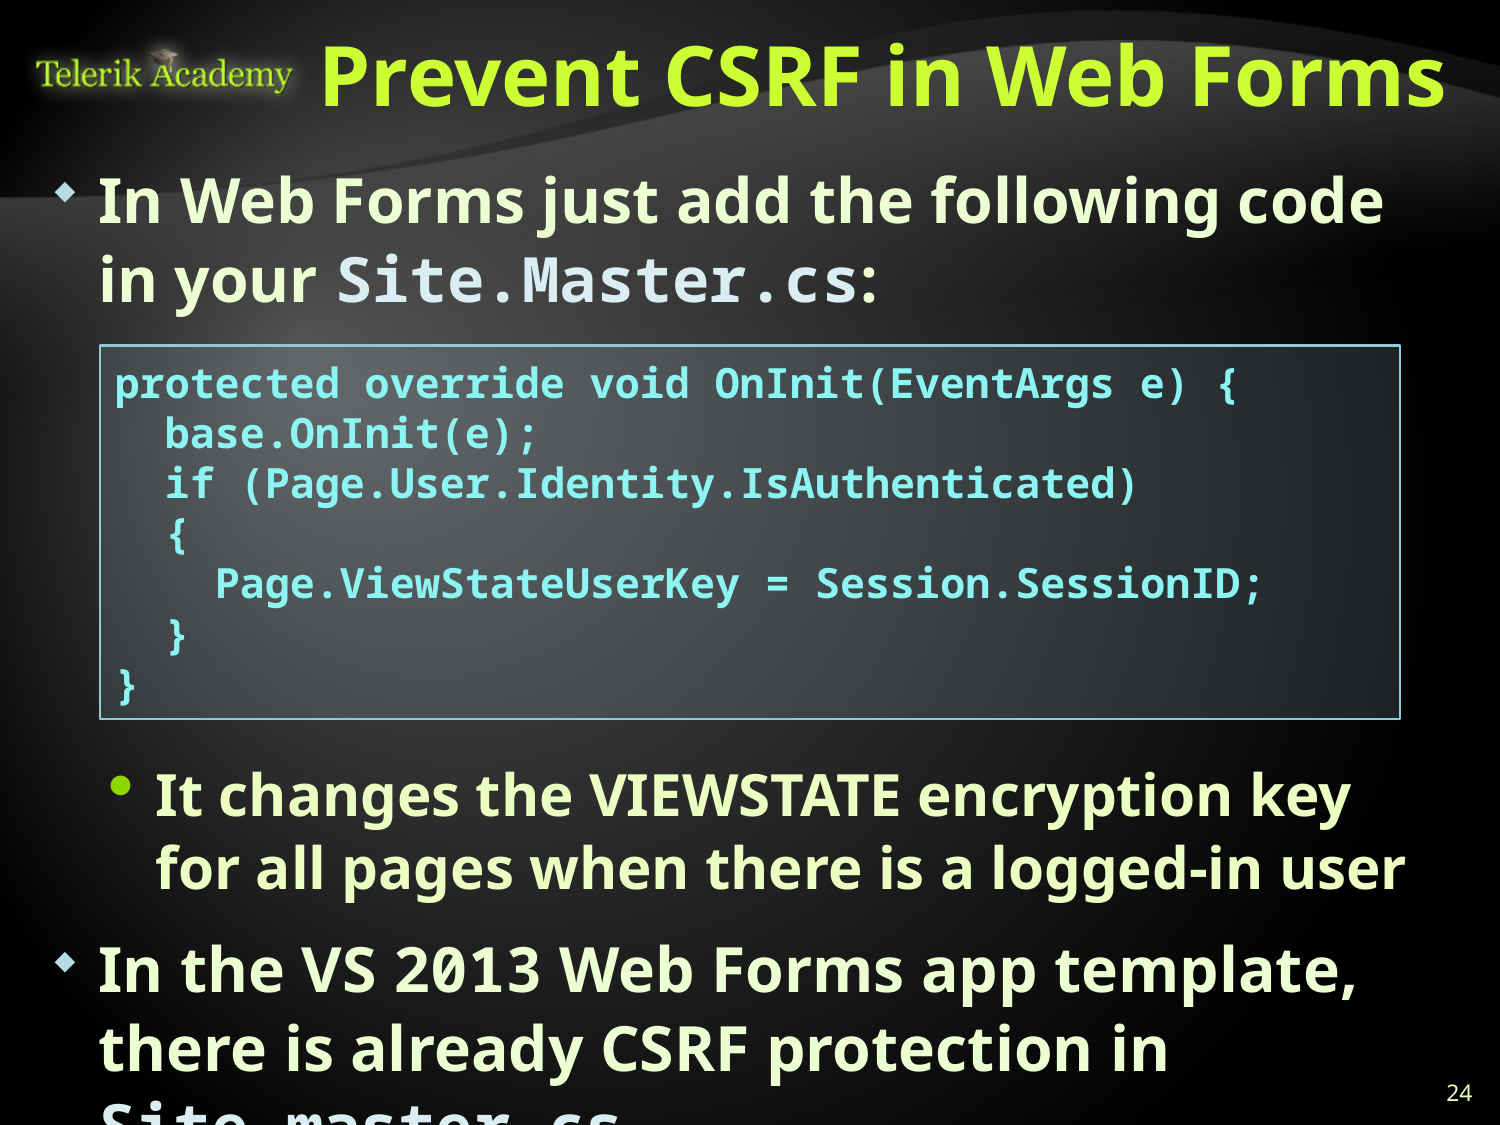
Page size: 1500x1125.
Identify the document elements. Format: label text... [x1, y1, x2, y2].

list In Web Forms just add the following code in your Site.Master.cs: It changes the VIEWSTATE encryption key for all pages when there is a logged-in user In the VS 2013 Web Forms app template, there is already CSRF protection in Site.master.cs [37, 149, 1463, 1100]
text_box protected override void OnInit(EventArgs e) { base.OnInit(e); if (Page.User.Identity.IsAuthenticated) { Page.ViewStateUserKey = Session.SessionID; } } [99, 345, 1400, 720]
picture [0, 0, 1500, 1125]
slide_number 24 [1412, 1074, 1488, 1113]
title Prevent CSRF in Web Forms [300, 12, 1463, 149]
